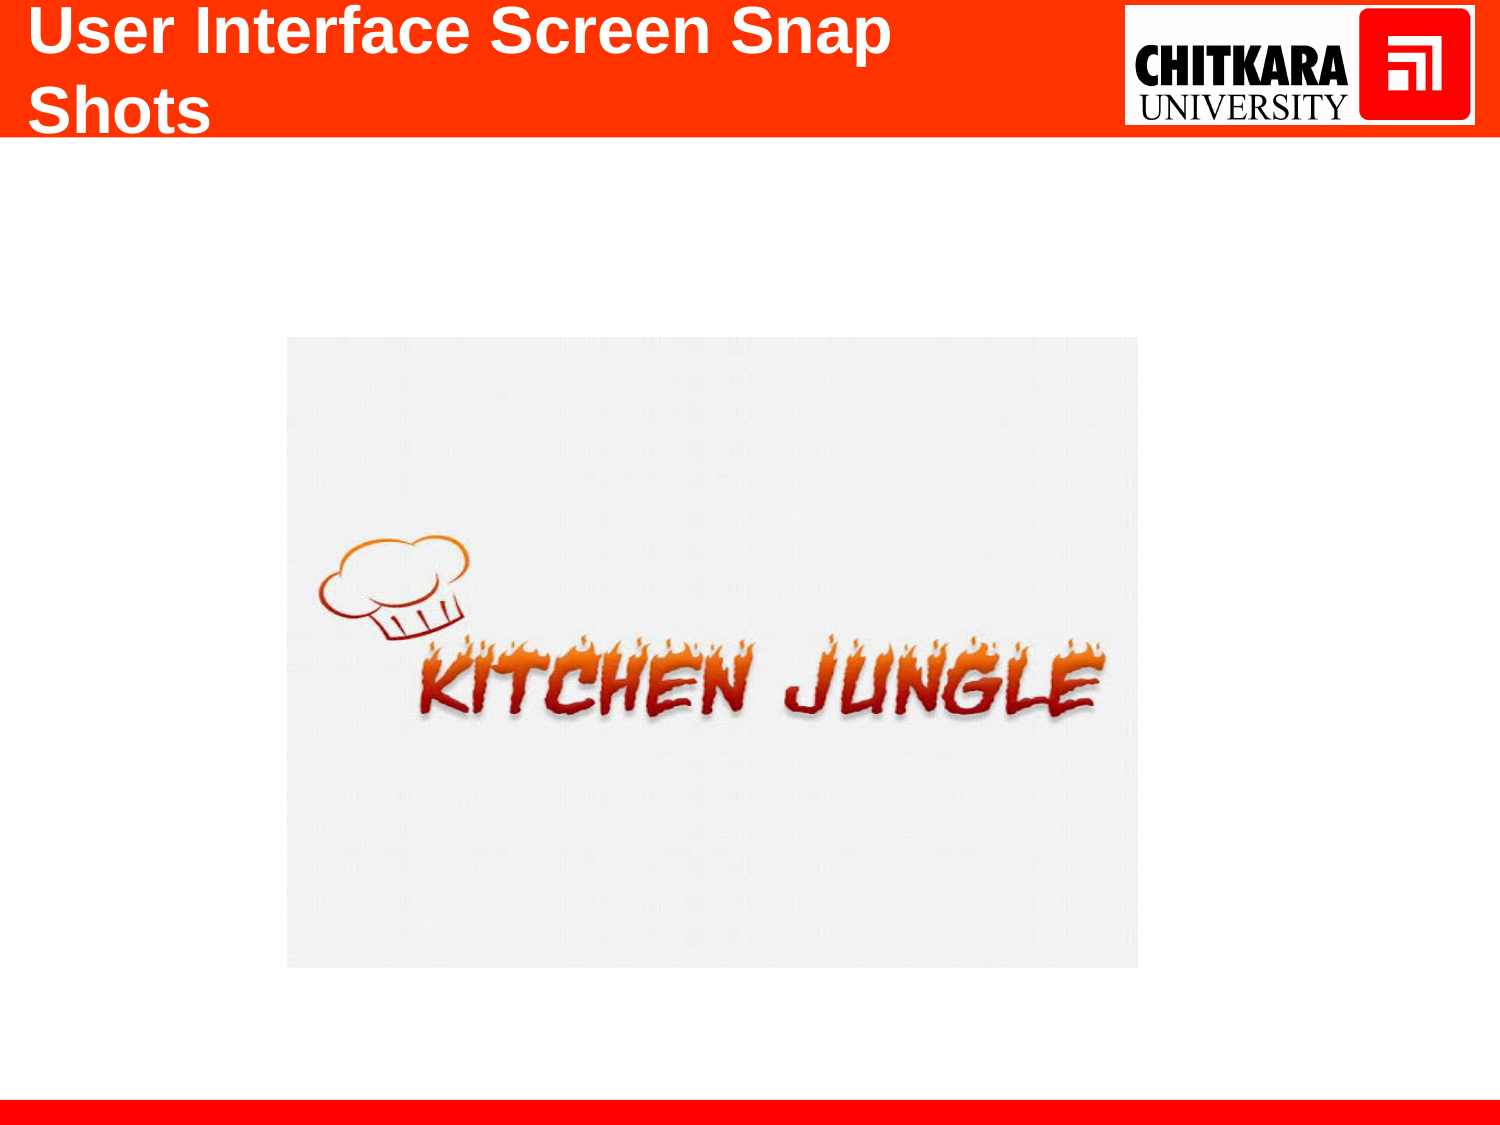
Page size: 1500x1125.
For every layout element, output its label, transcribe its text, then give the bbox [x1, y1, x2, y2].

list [287, 337, 1138, 968]
title User Interface Screen Snap Shots [12, 0, 1063, 136]
picture [1125, 5, 1475, 125]
